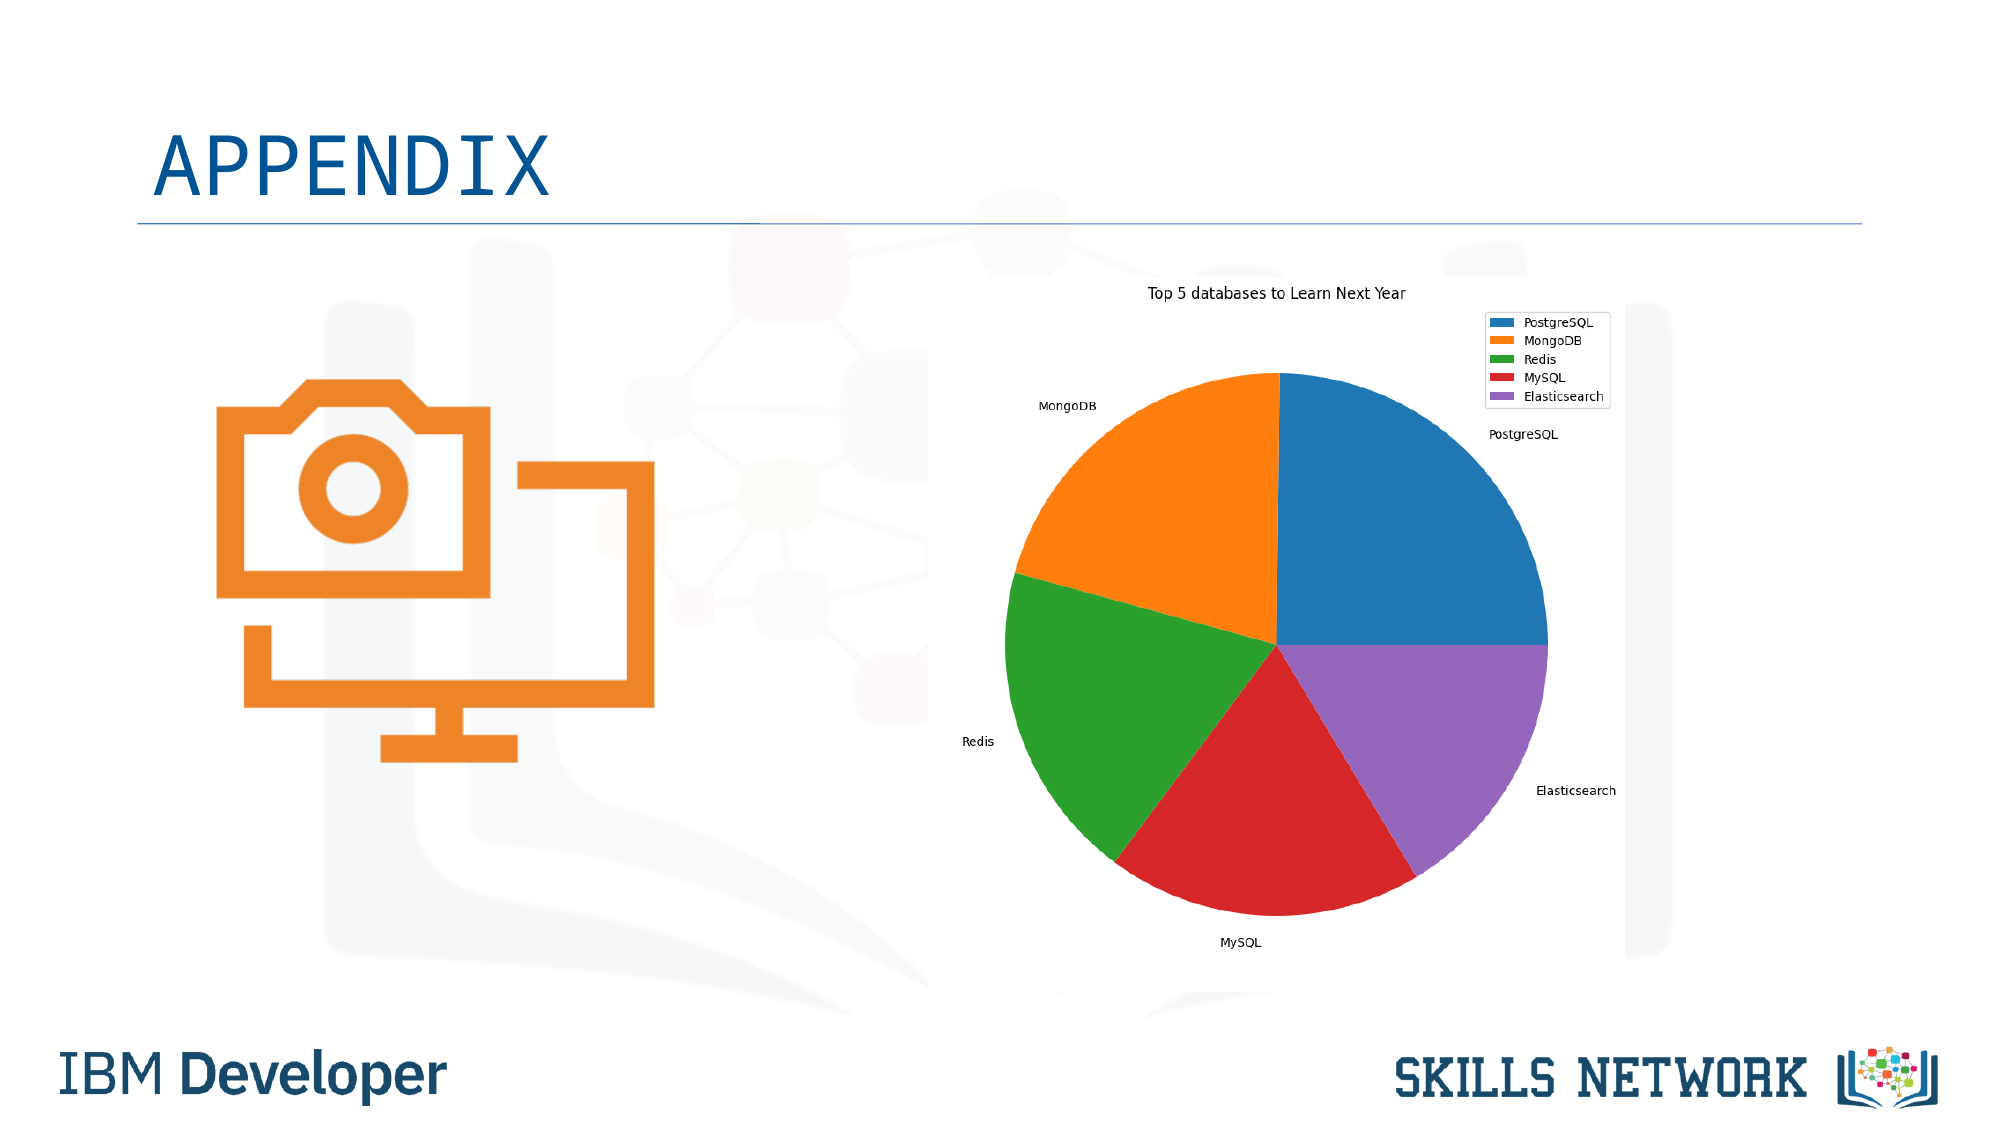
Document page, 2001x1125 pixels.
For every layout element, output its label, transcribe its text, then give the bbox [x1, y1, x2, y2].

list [928, 277, 1625, 992]
title APPENDIX [137, 59, 1863, 278]
picture [1390, 1045, 1945, 1111]
picture [55, 1045, 459, 1108]
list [173, 303, 698, 828]
